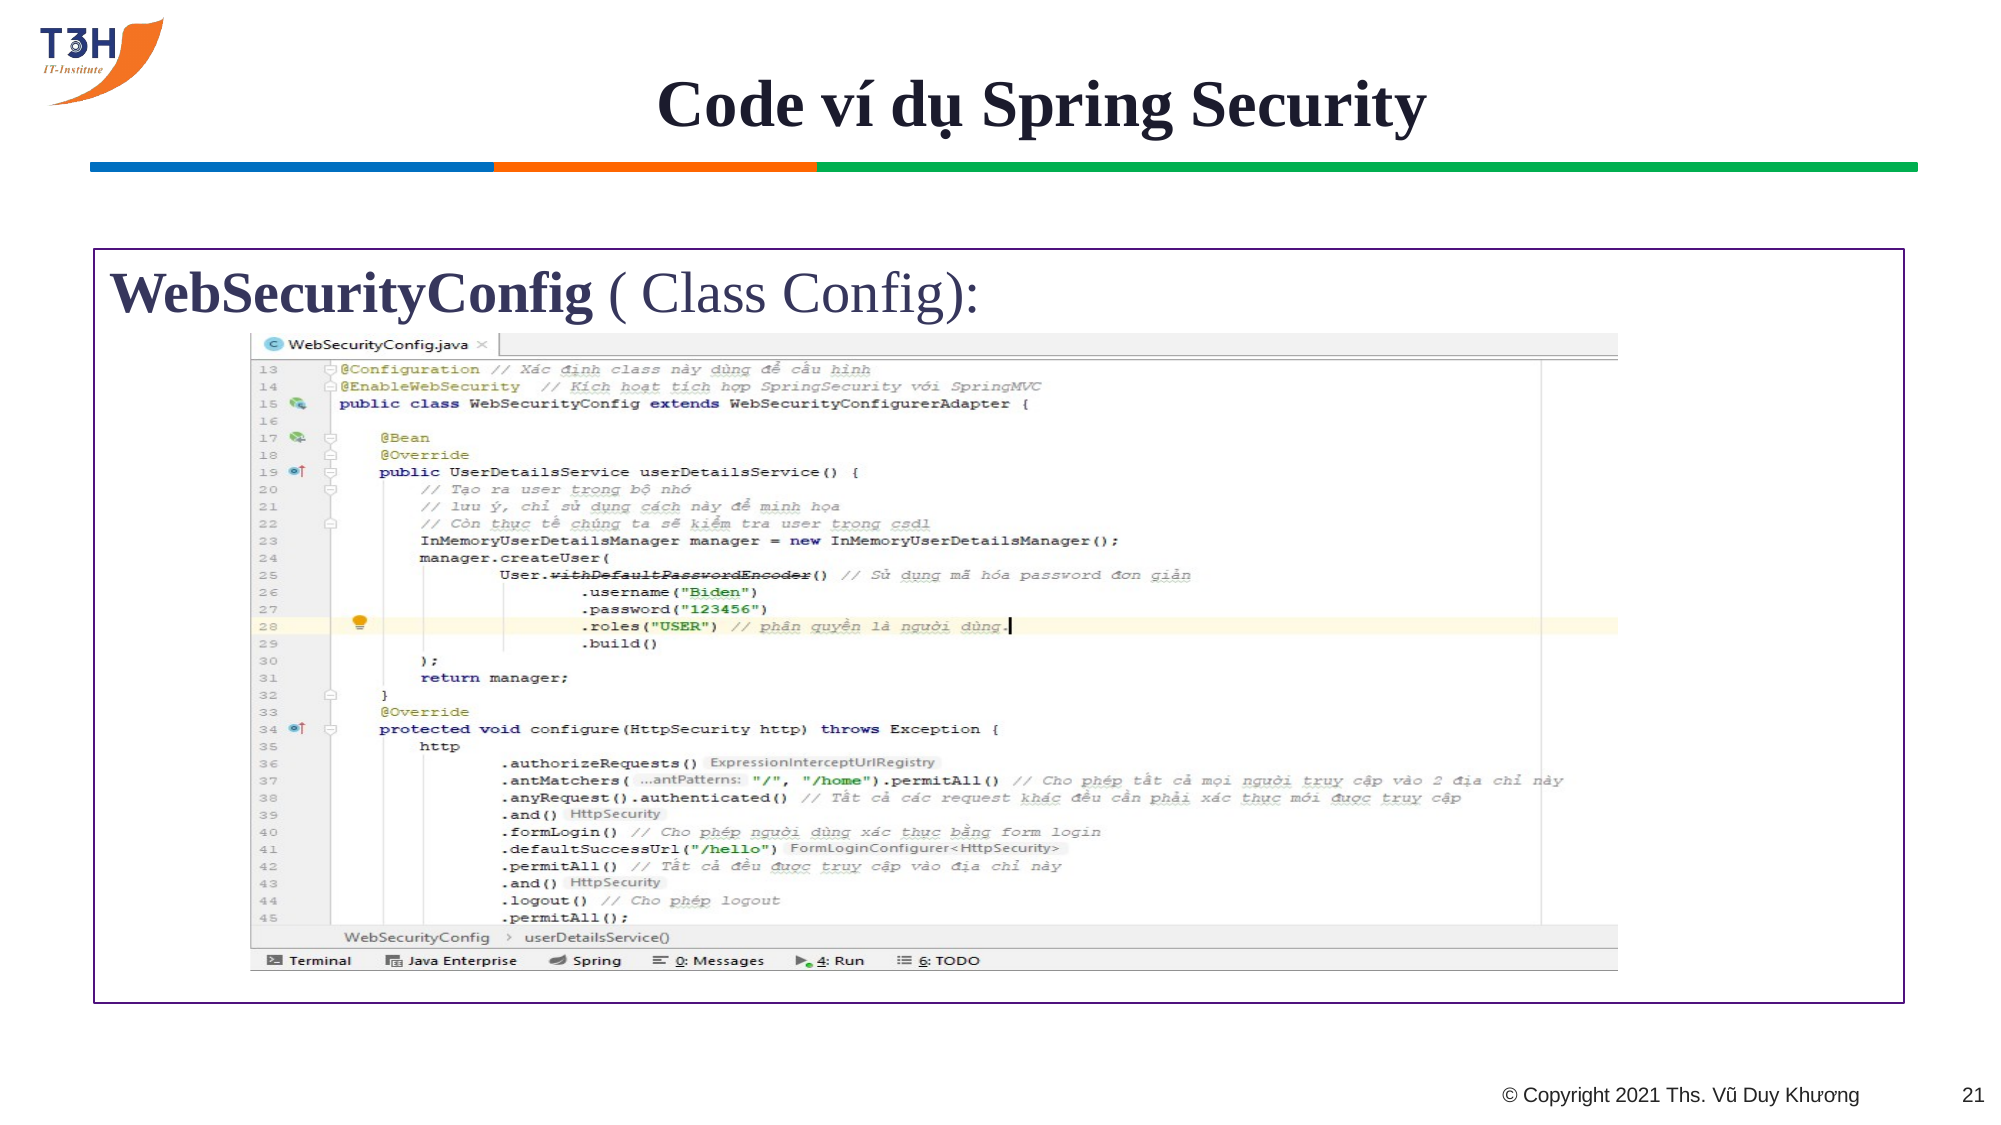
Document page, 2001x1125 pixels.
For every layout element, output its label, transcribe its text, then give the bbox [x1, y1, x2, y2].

text_box [94, 248, 1904, 1003]
slide_number 10 [1955, 1081, 1992, 1125]
title Code ví dụ Spring Security [570, 57, 1430, 248]
text_box [250, 333, 1618, 971]
footer © Copyright 2021 Ths. Vũ Duy Khương [1500, 1081, 1868, 1125]
picture [40, 17, 164, 106]
text_box WebSecurityConfig ( Class Config): [107, 252, 989, 325]
